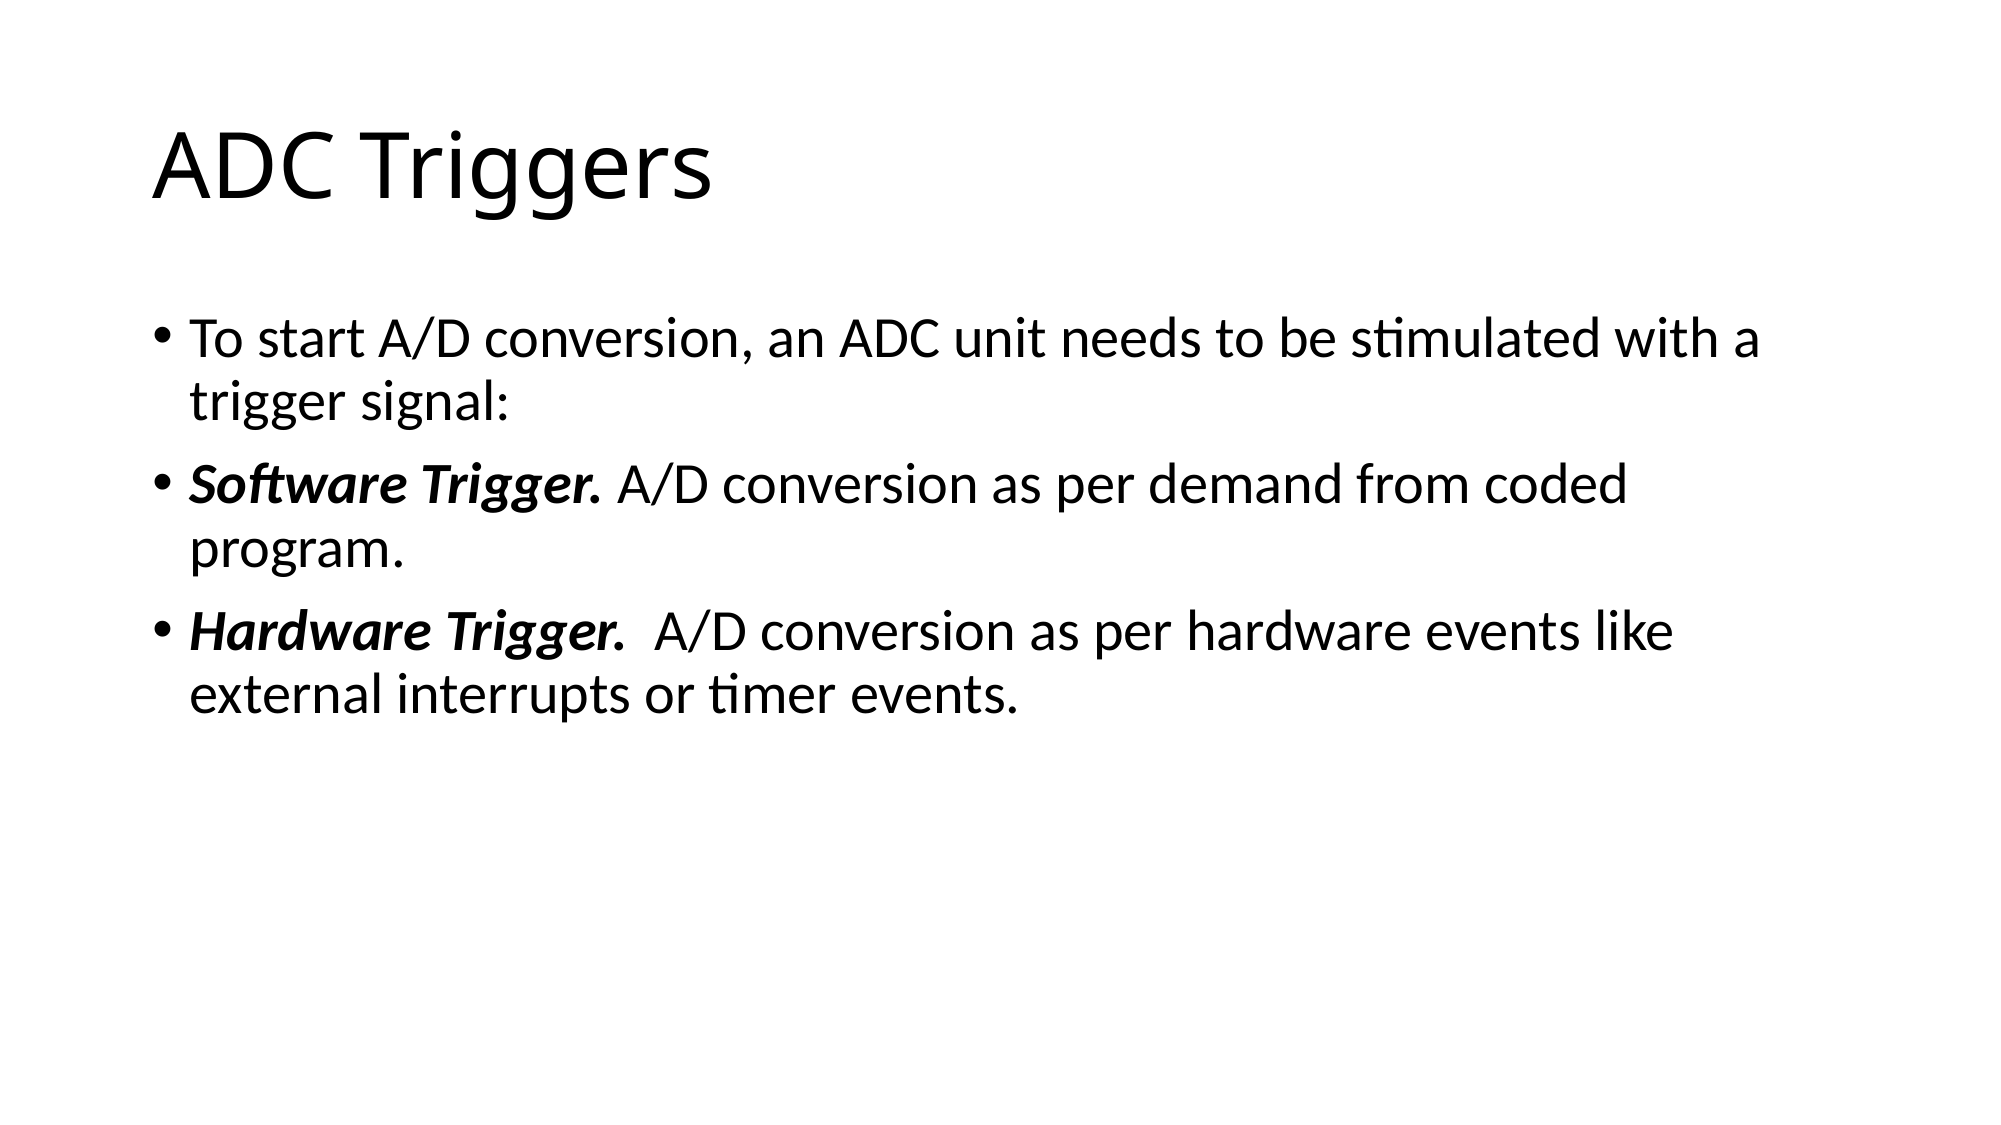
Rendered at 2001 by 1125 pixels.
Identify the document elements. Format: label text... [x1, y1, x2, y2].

list To start A/D conversion, an ADC unit needs to be stimulated with a trigger signal: Software Trigger. A/D conversion as per demand from coded program. Hardware Trigger. A/D conversion as per hardware events like external interrupts or timer events. [137, 299, 1863, 1014]
title ADC Triggers [137, 59, 1863, 278]
